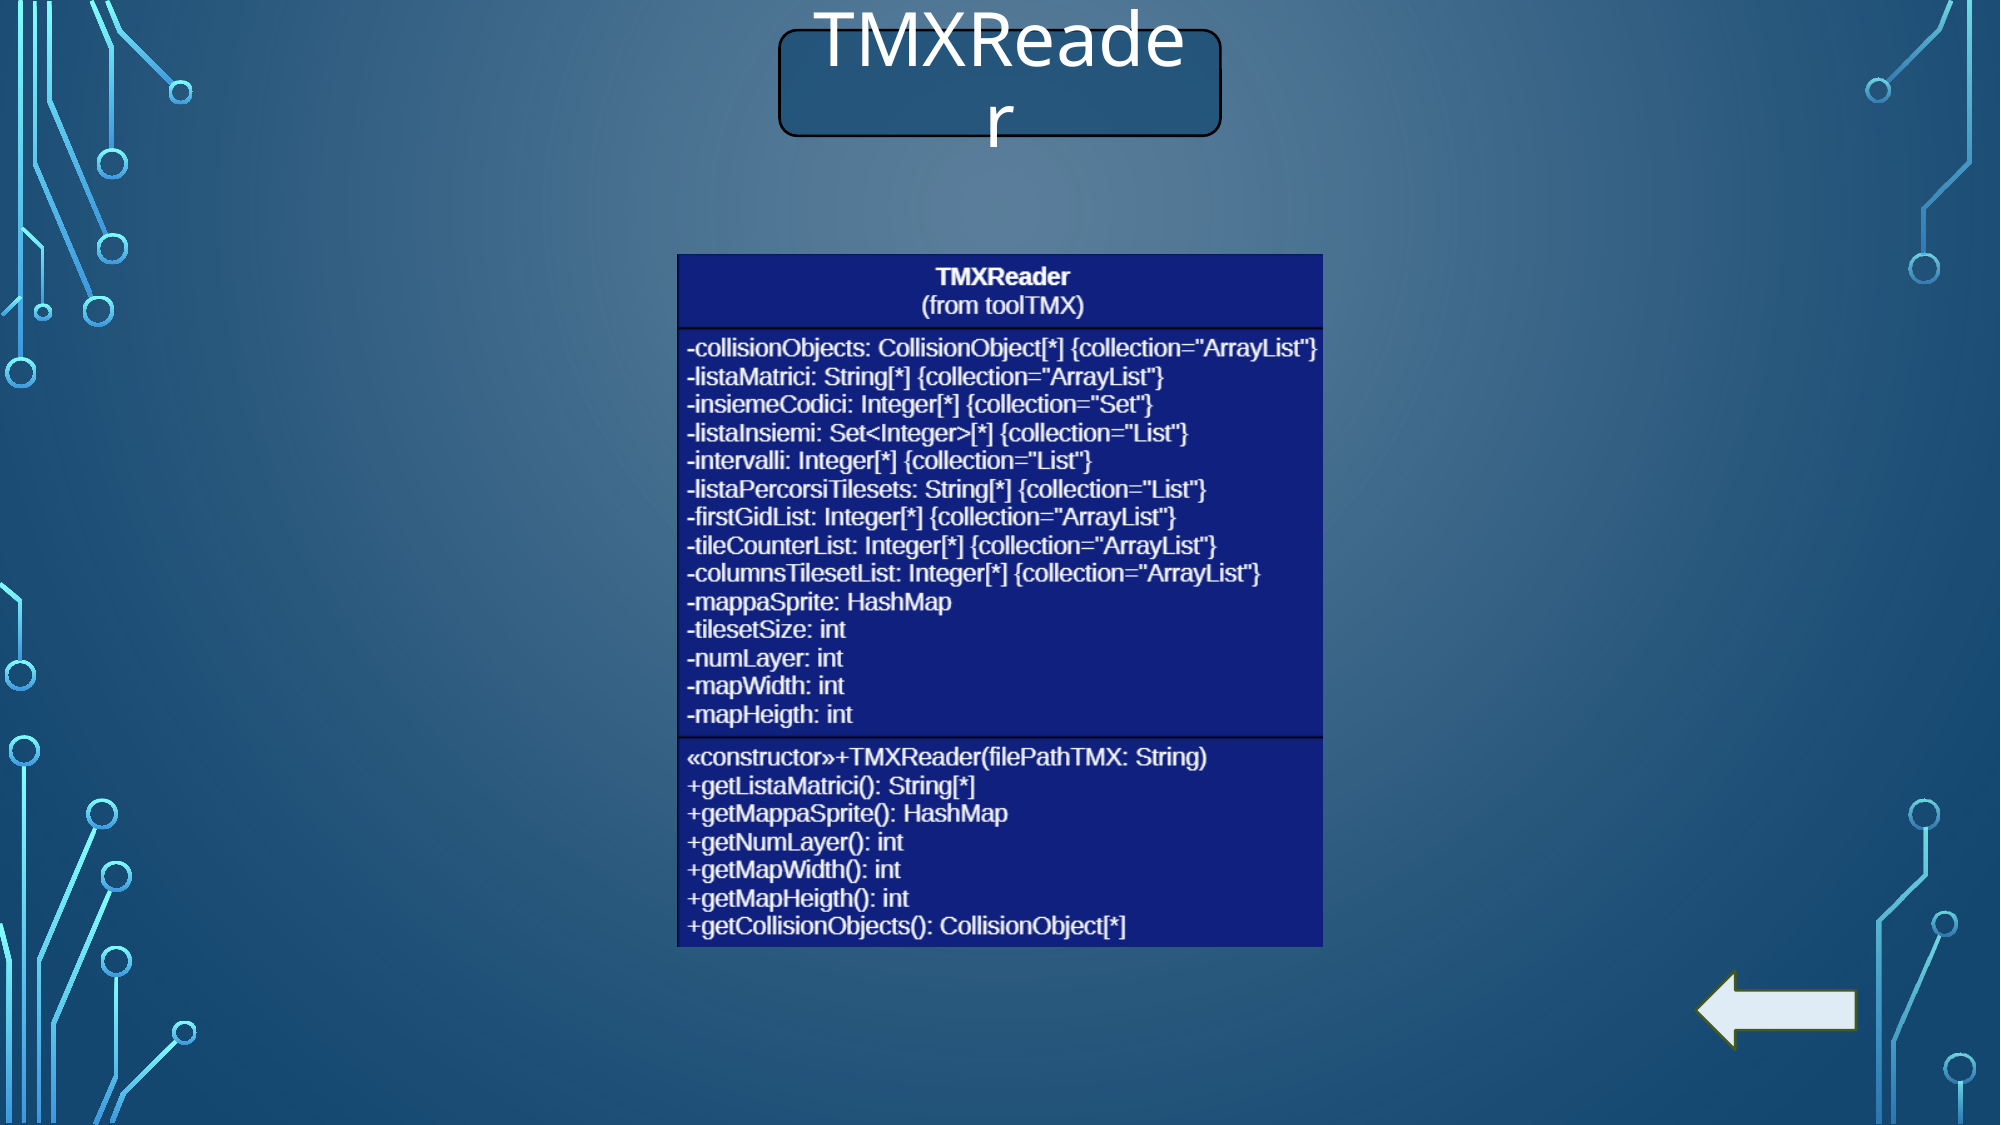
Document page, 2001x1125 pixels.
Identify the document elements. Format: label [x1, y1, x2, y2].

picture [677, 254, 1323, 948]
text_box [1694, 969, 1858, 1052]
text_box [779, 29, 1221, 137]
